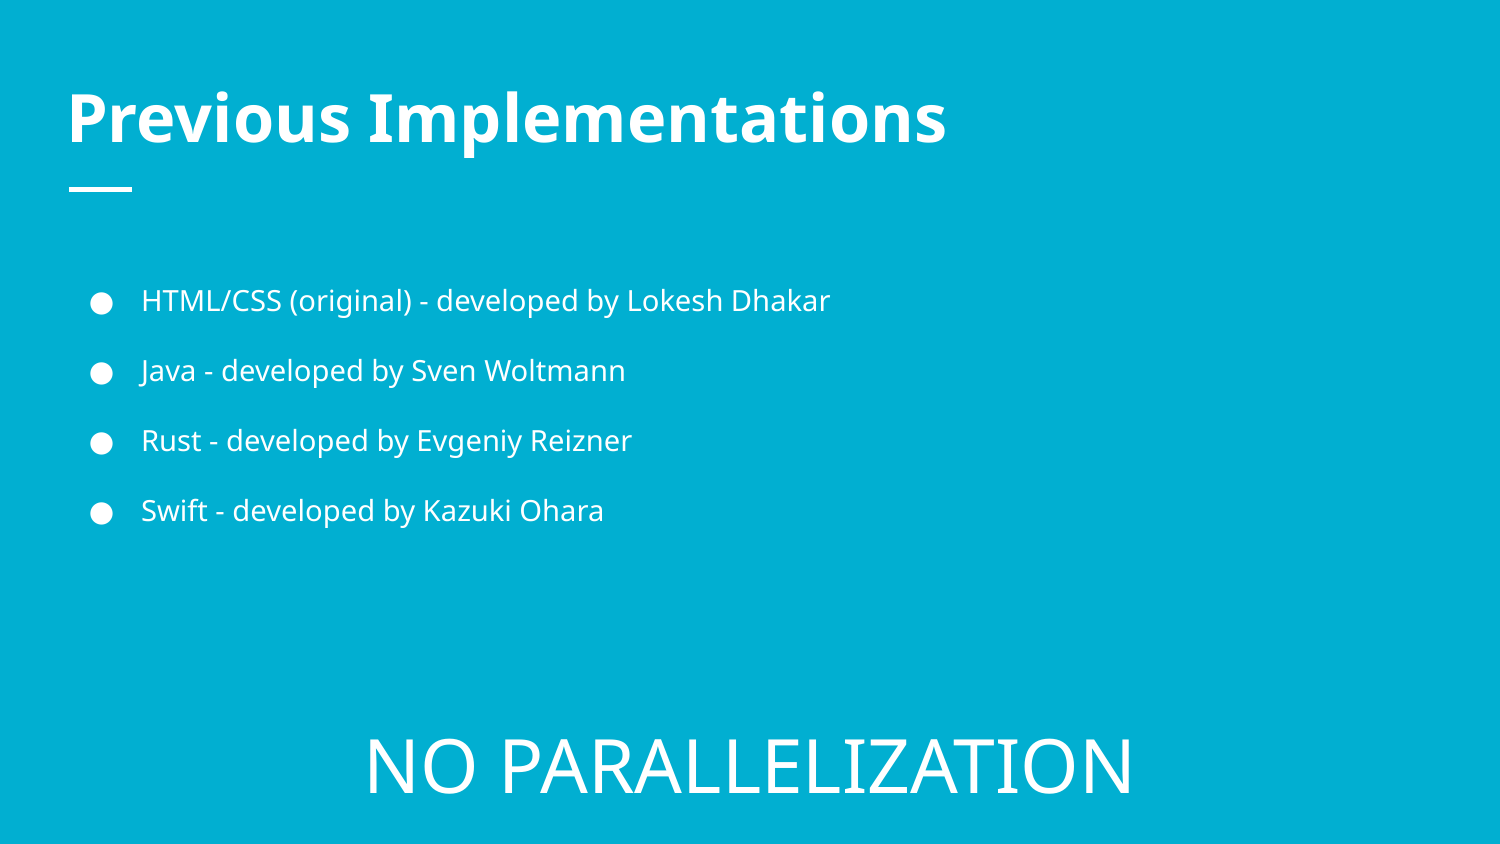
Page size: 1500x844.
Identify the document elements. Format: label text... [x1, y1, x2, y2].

title Previous Implementations [51, 61, 1449, 167]
list HTML/CSS (original) - developed by Lokesh Dhakar Java - developed by Sven Woltmann Rust - developed by Evgeniy Reizner Swift - developed by Kazuki Ohara NO PARALLELIZATION [51, 232, 1449, 750]
